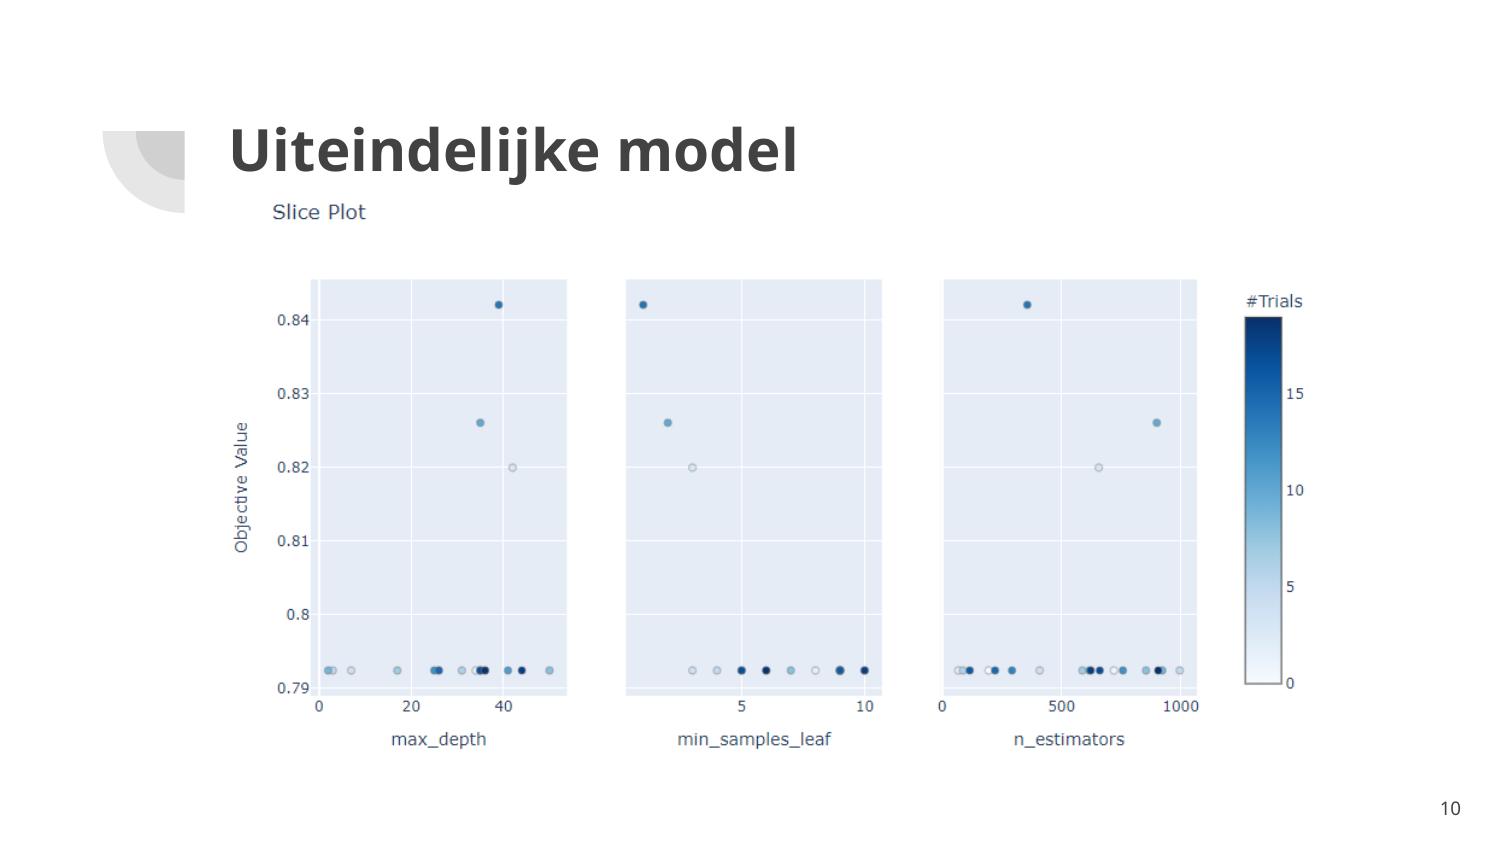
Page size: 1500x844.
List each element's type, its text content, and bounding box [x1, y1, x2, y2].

slide_number 10 [1386, 777, 1477, 842]
title Uiteindelijke model [213, 98, 1368, 263]
picture [200, 195, 1332, 784]
